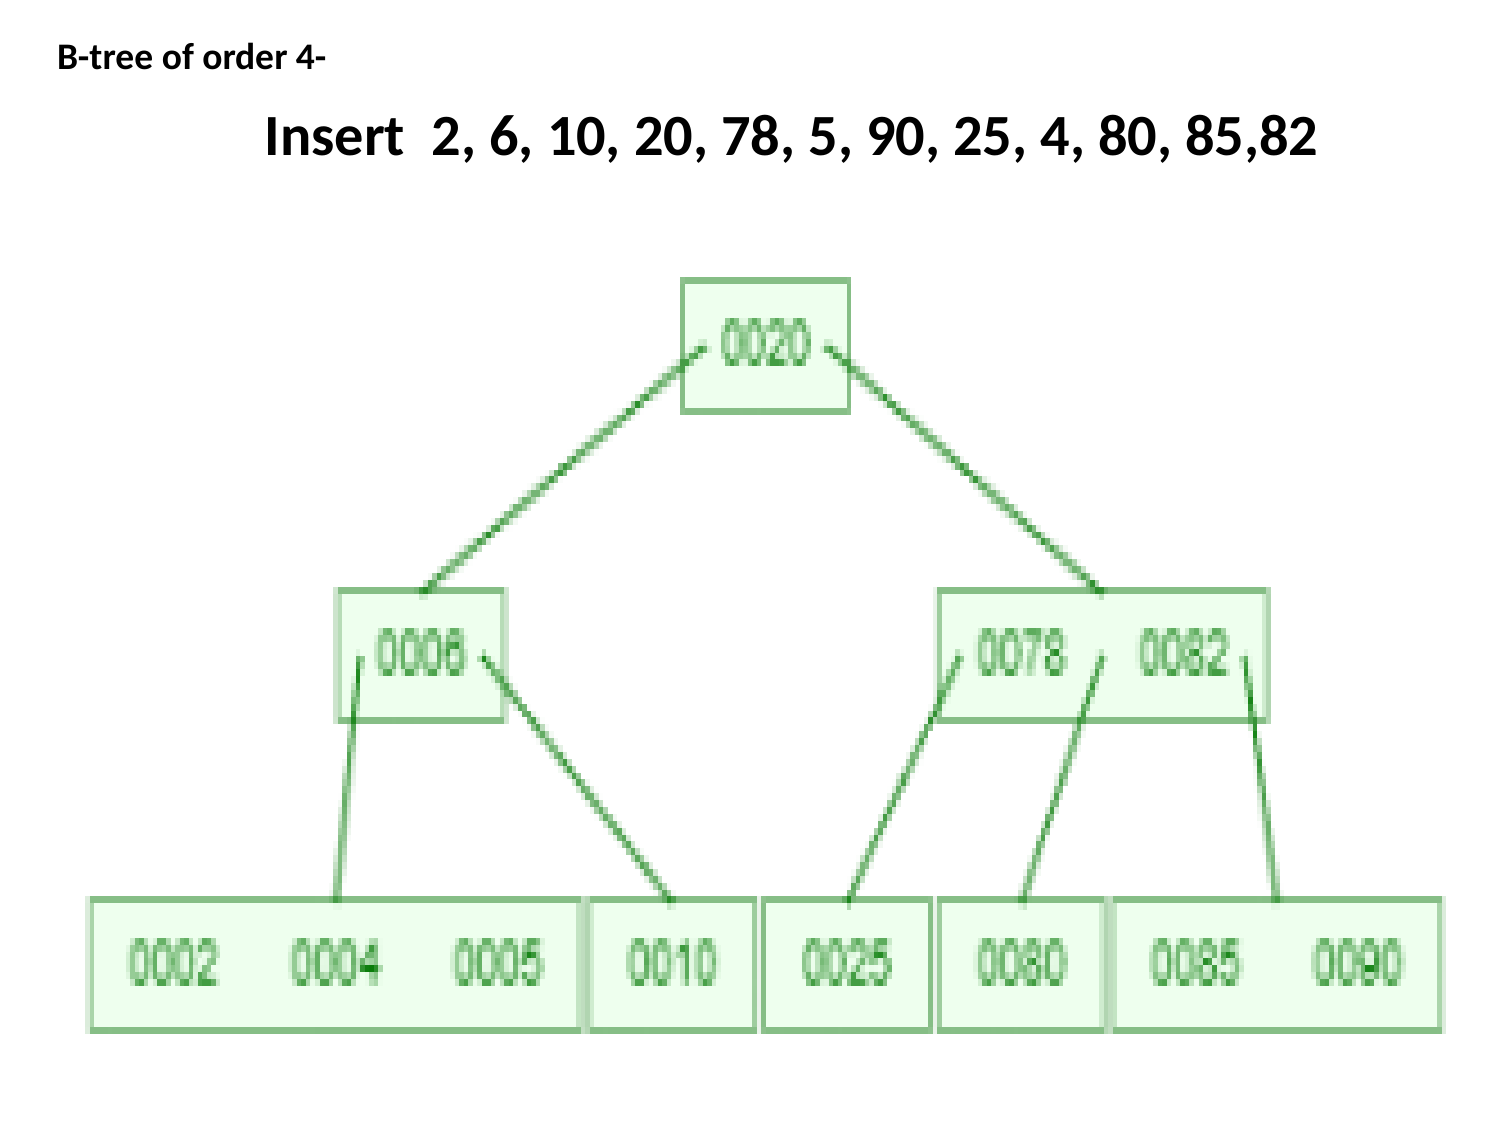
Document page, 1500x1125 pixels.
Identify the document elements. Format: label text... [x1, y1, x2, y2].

text_box Insert 2, 6, 10, 20, 78, 5, 90, 25, 4, 80, 85,82 [250, 90, 1335, 175]
text_box B-tree of order 4- [42, 24, 349, 84]
picture [27, 236, 1483, 1076]
